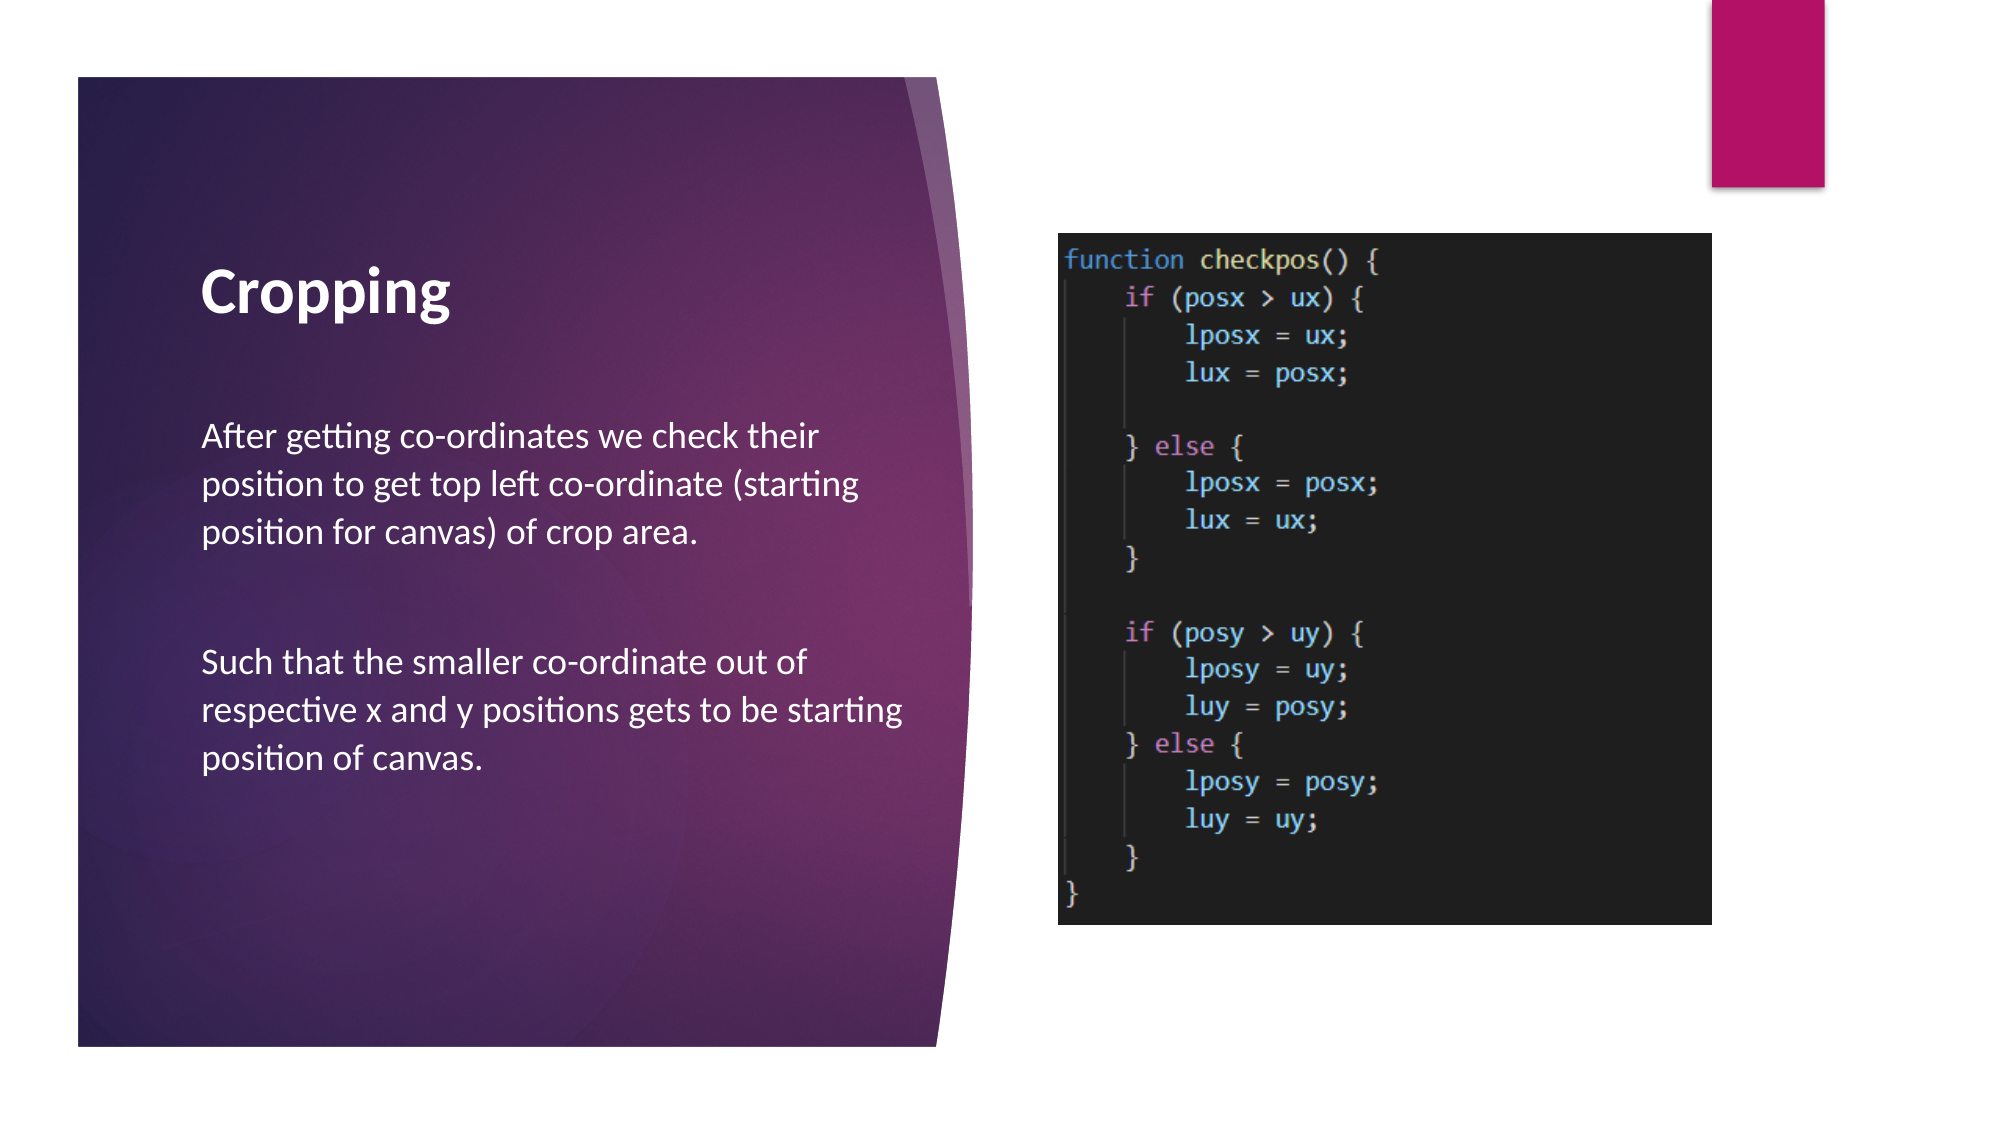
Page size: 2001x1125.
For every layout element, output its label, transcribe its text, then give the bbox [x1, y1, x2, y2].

text_box Cropping After getting co-ordinates we check their position to get top left co-ordinate (starting position for canvas) of crop area. Such that the smaller co-ordinate out of respective x and y positions gets to be starting position of canvas. [186, 233, 942, 786]
picture [1058, 233, 1713, 925]
